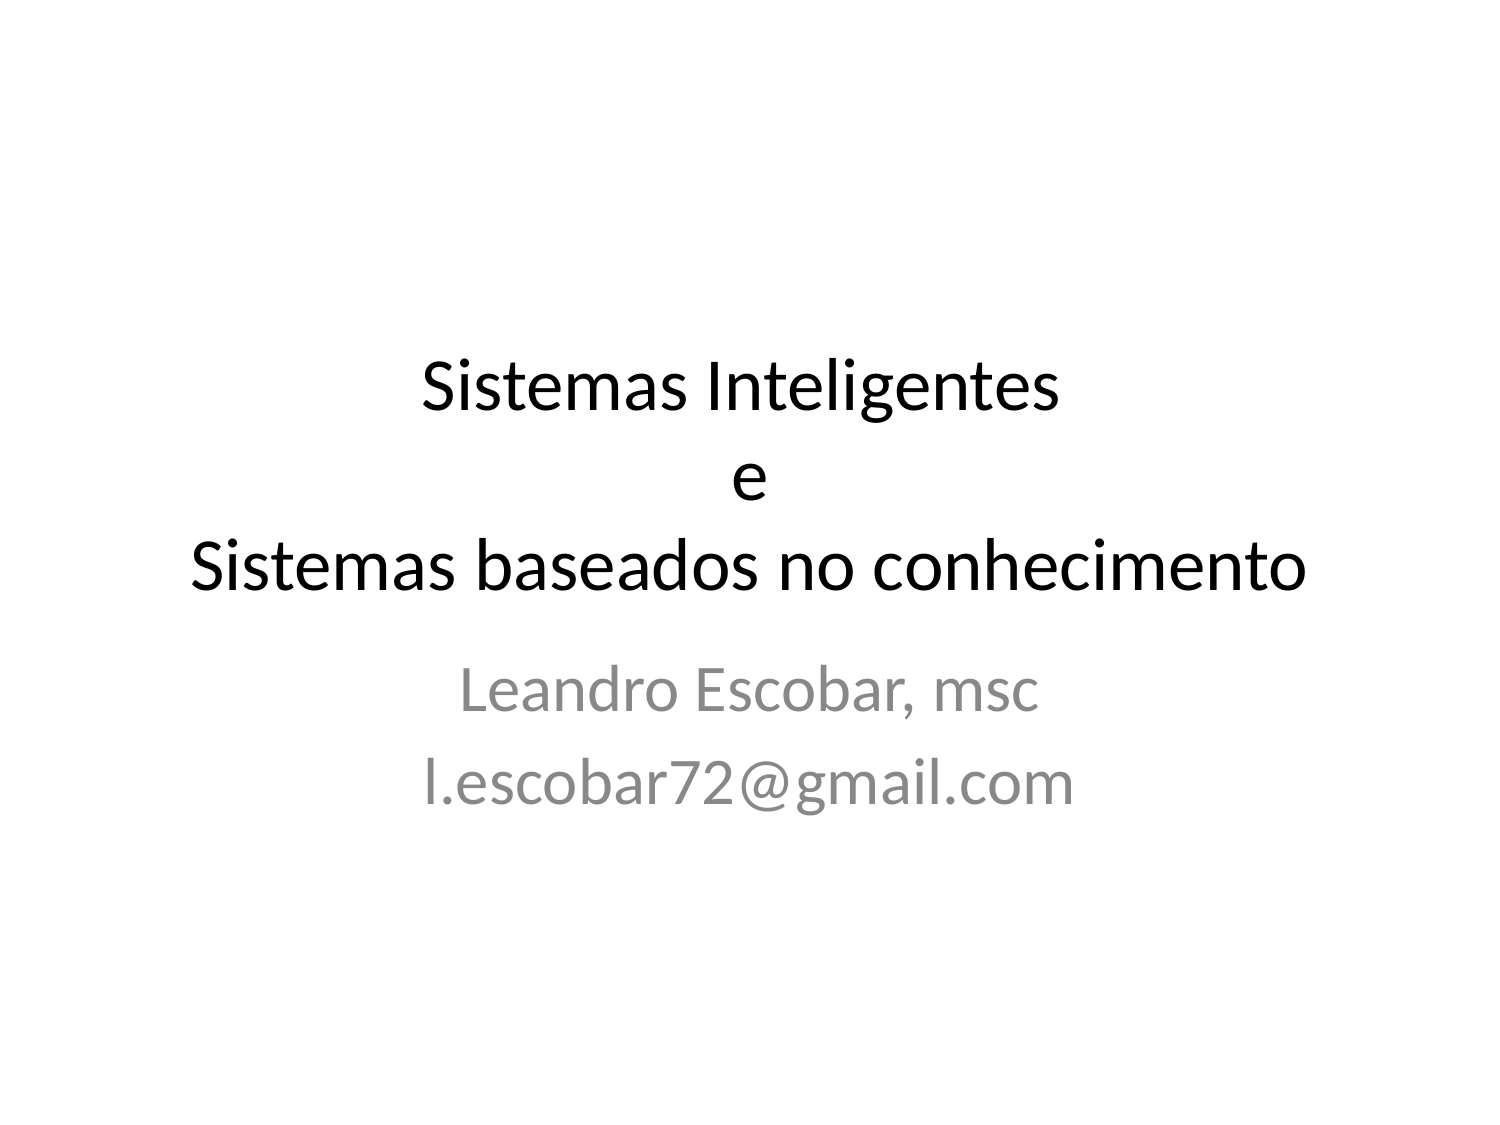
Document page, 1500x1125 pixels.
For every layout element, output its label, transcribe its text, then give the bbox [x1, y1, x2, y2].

subtitle Leandro Escobar, msc l.escobar72@gmail.com [225, 637, 1275, 925]
title Sistemas Inteligentes e Sistemas baseados no conhecimento [112, 349, 1388, 591]
